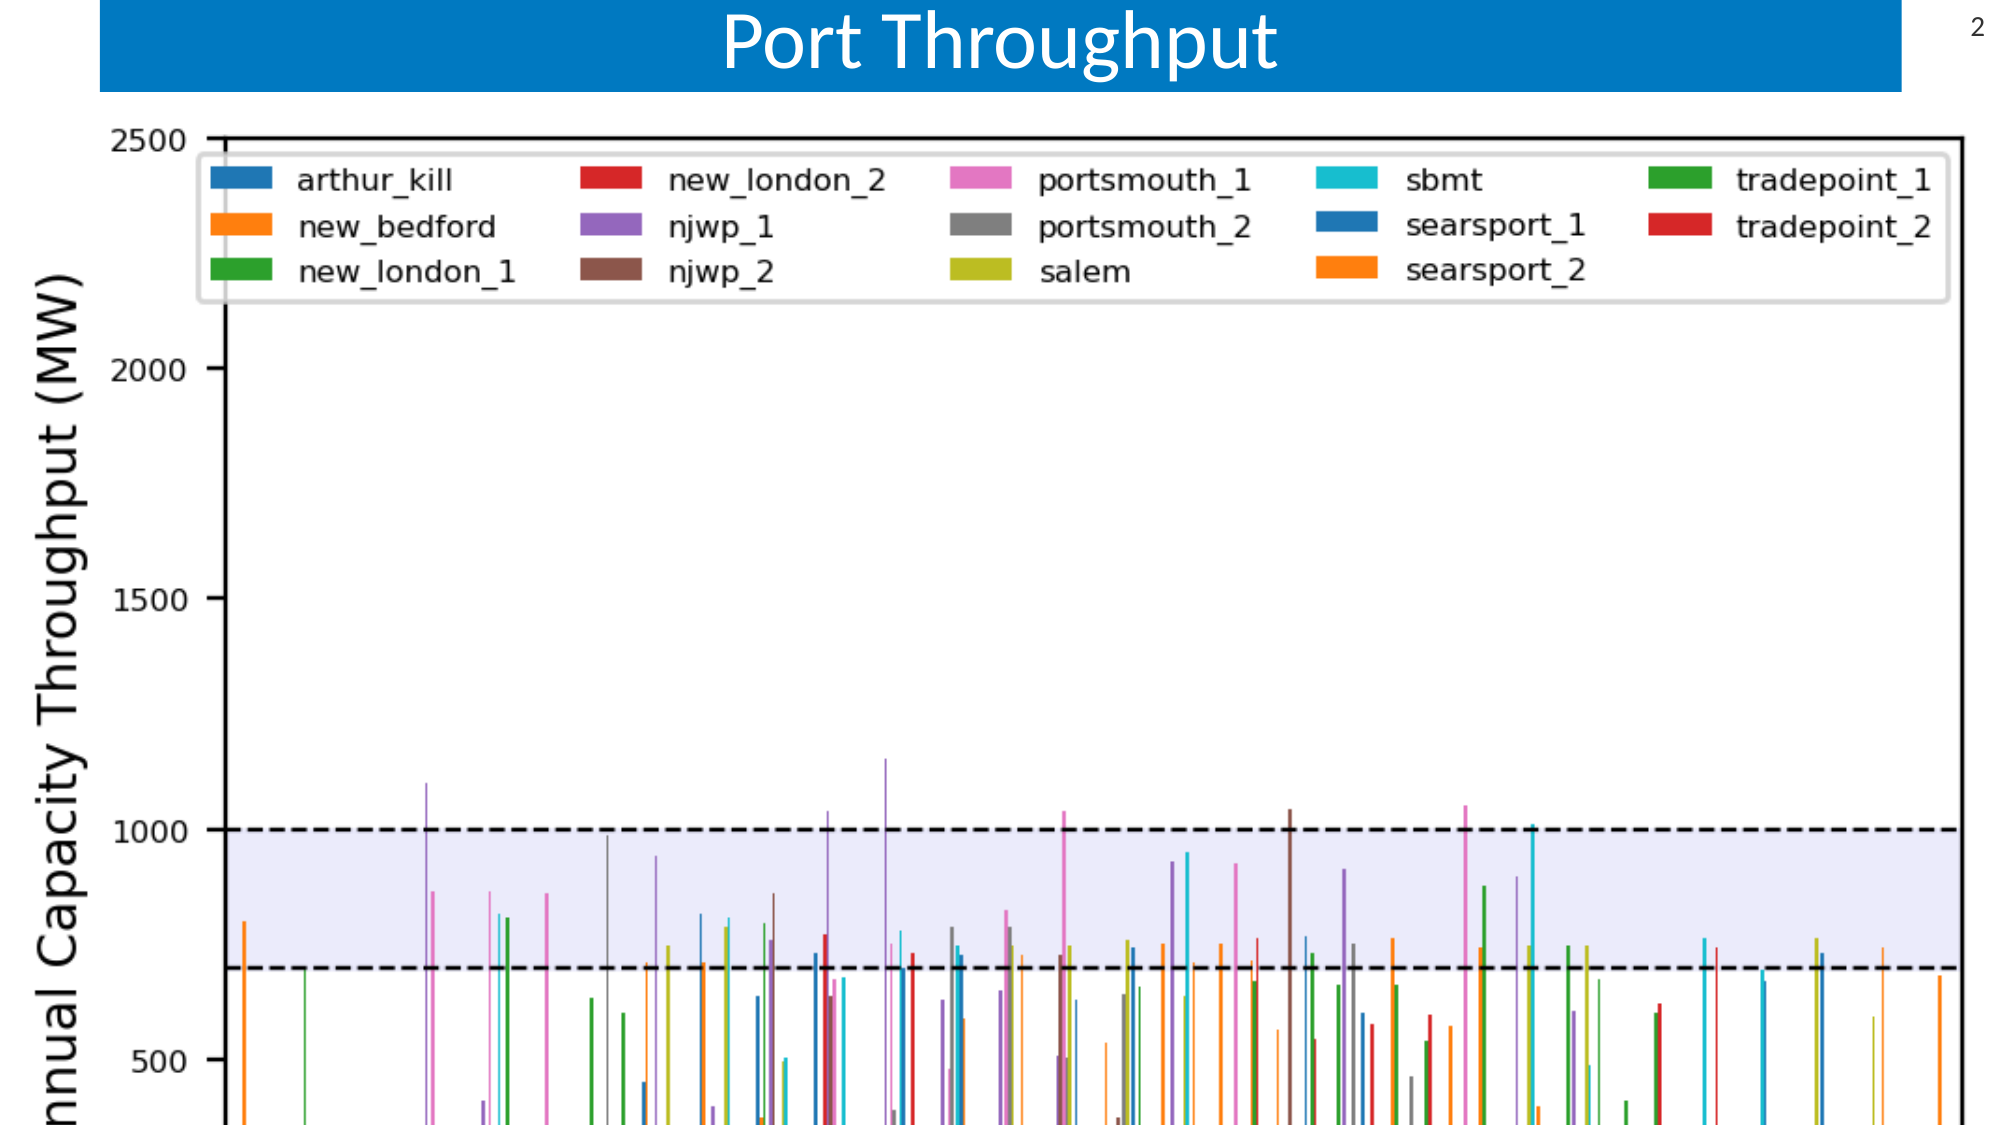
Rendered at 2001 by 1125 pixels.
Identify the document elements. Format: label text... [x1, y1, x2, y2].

title Port Throughput [99, 0, 1902, 91]
picture [0, 92, 2000, 1125]
